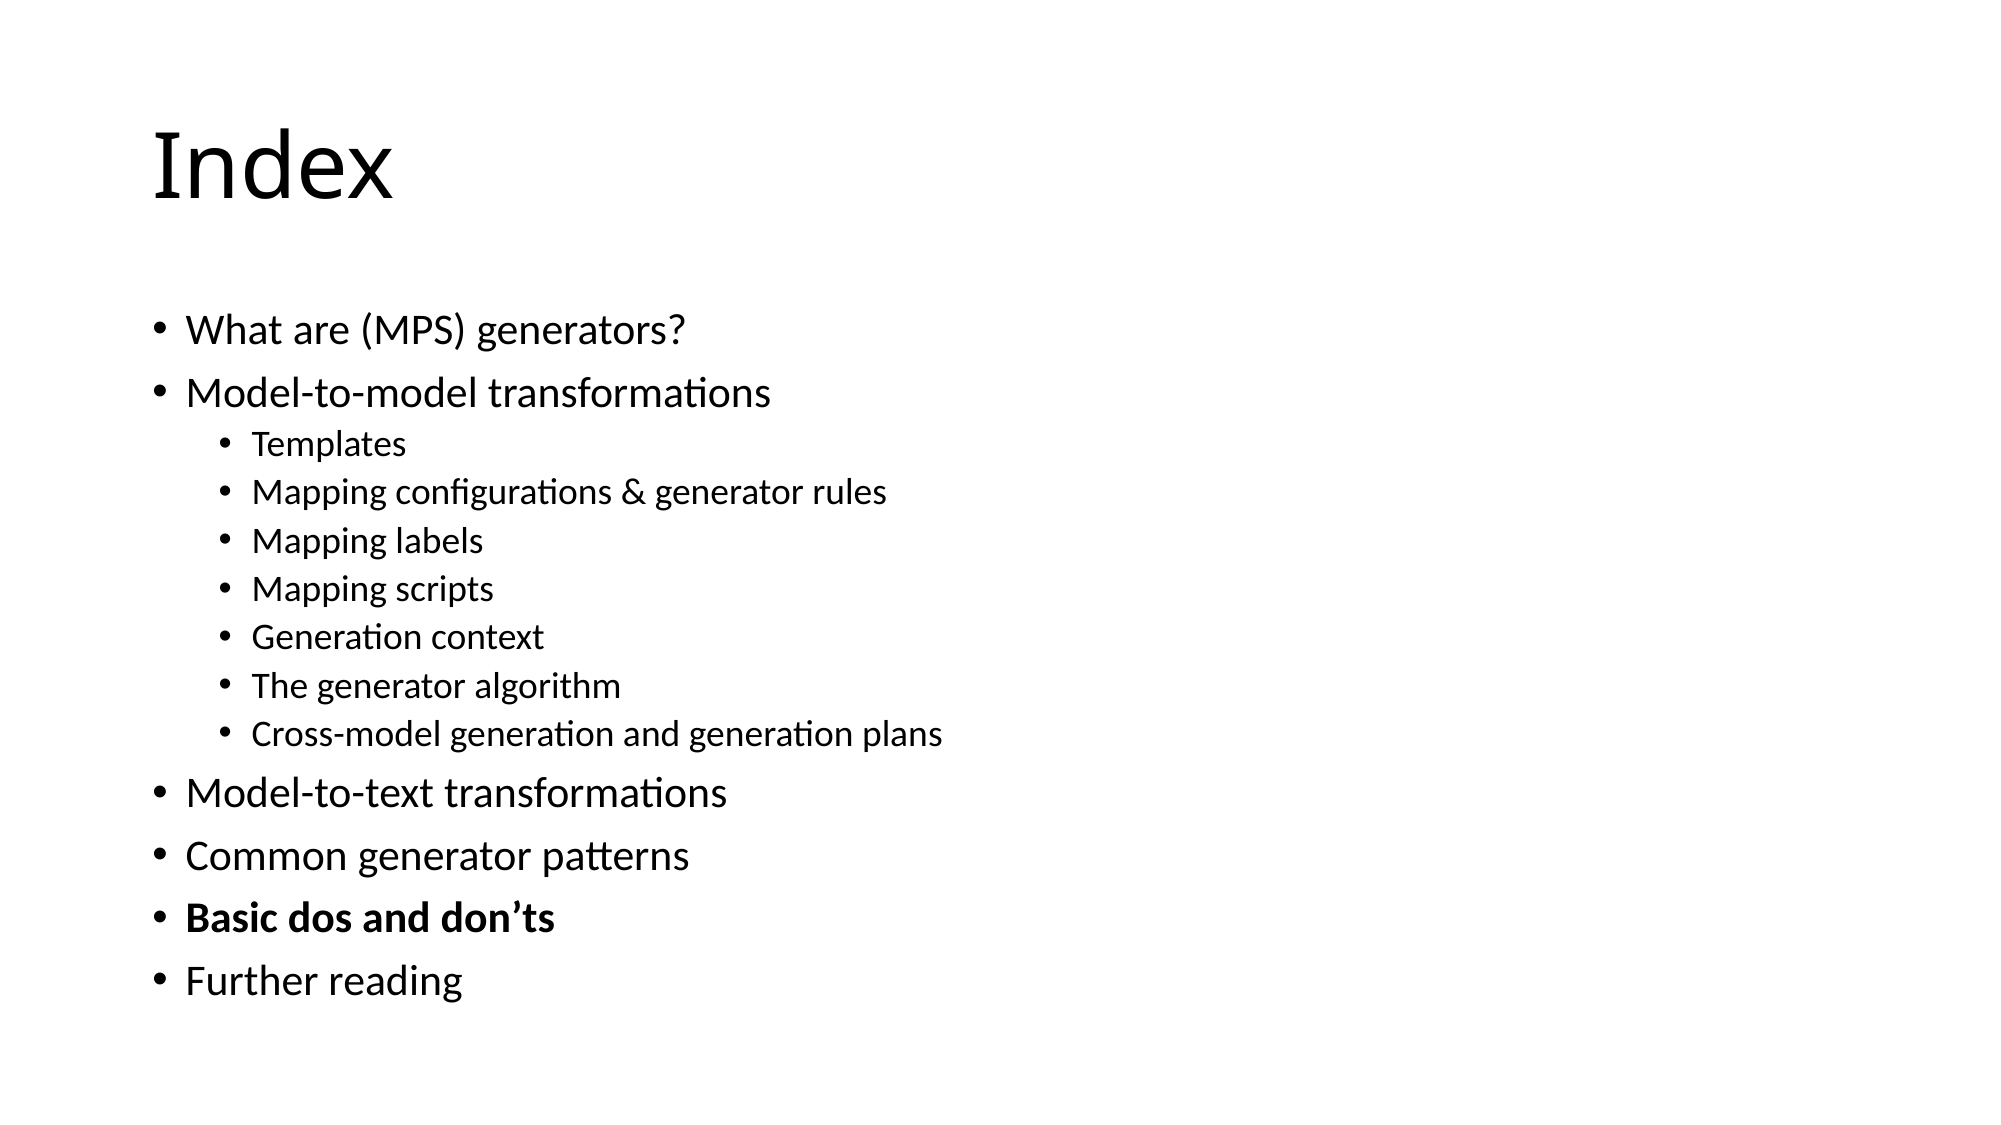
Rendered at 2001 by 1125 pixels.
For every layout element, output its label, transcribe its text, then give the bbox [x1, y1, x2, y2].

title Index [137, 59, 1863, 278]
list What are (MPS) generators? Model-to-model transformations Templates Mapping configurations & generator rules Mapping labels Mapping scripts Generation context The generator algorithm Cross-model generation and generation plans Model-to-text transformations Common generator patterns Basic dos and don’ts Further reading [137, 299, 1863, 1014]
